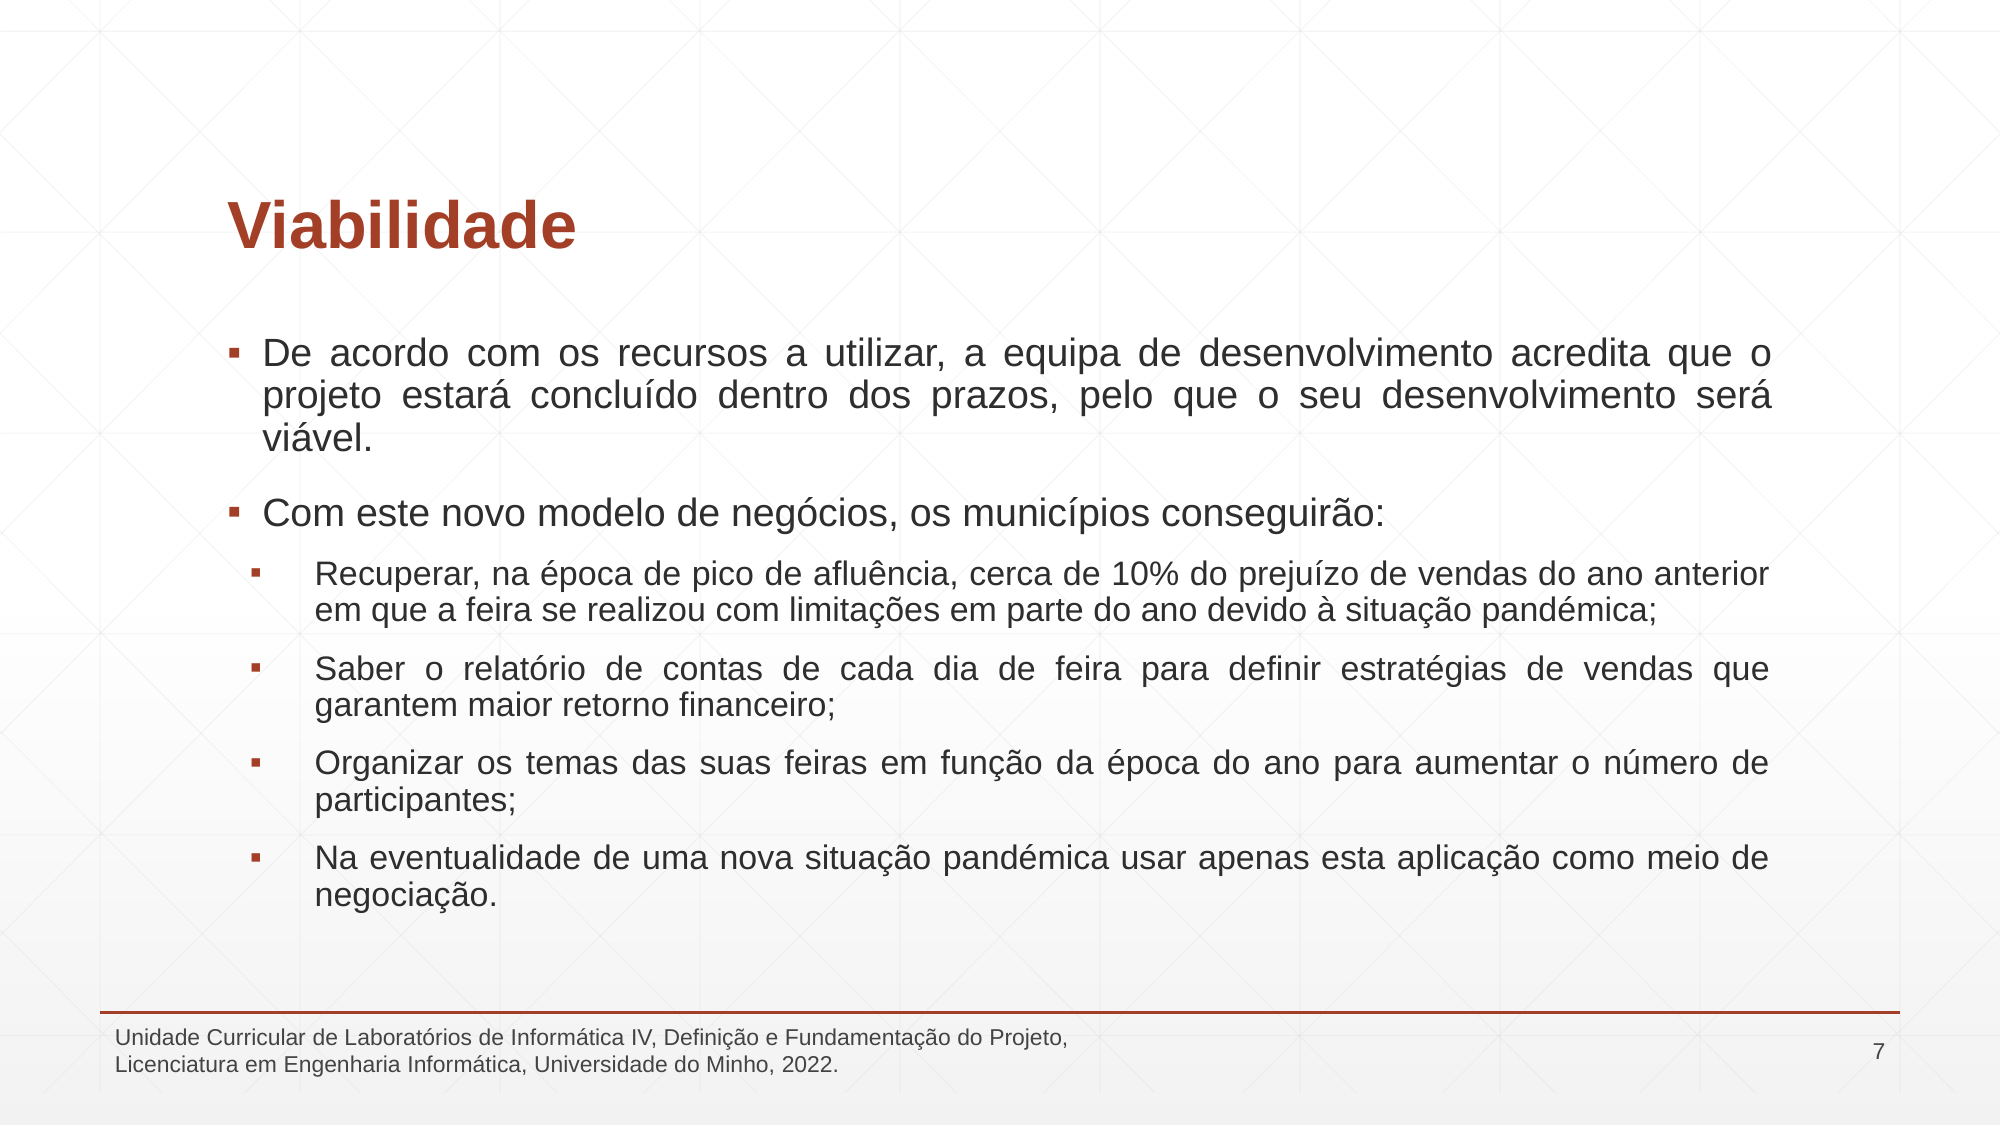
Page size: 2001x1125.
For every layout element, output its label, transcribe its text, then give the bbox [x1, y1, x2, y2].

title Viabilidade [212, 82, 1788, 271]
footer Unidade Curricular de Laboratórios de Informática IV, Definição e Fundamentação do Projeto, Licenciatura em Engenharia Informática, Universidade do Minho, 2022. [99, 1031, 1106, 1069]
list De acordo com os recursos a utilizar, a equipa de desenvolvimento acredita que o projeto estará concluído dentro dos prazos, pelo que o seu desenvolvimento será viável. Com este novo modelo de negócios, os municípios conseguirão: Recuperar, na época de pico de afluência, cerca de 10% do prejuízo de vendas do ano anterior em que a feira se realizou com limitações em parte do ano devido à situação pandémica; Saber o relatório de contas de cada dia de feira para definir estratégias de vendas que garantem maior retorno financeiro; Organizar os temas das suas feiras em função da época do ano para aumentar o número de participantes; Na eventualidade de uma nova situação pandémica usar apenas esta aplicação como meio de negociação. [212, 324, 1788, 950]
slide_number 7 [1749, 1031, 1901, 1069]
